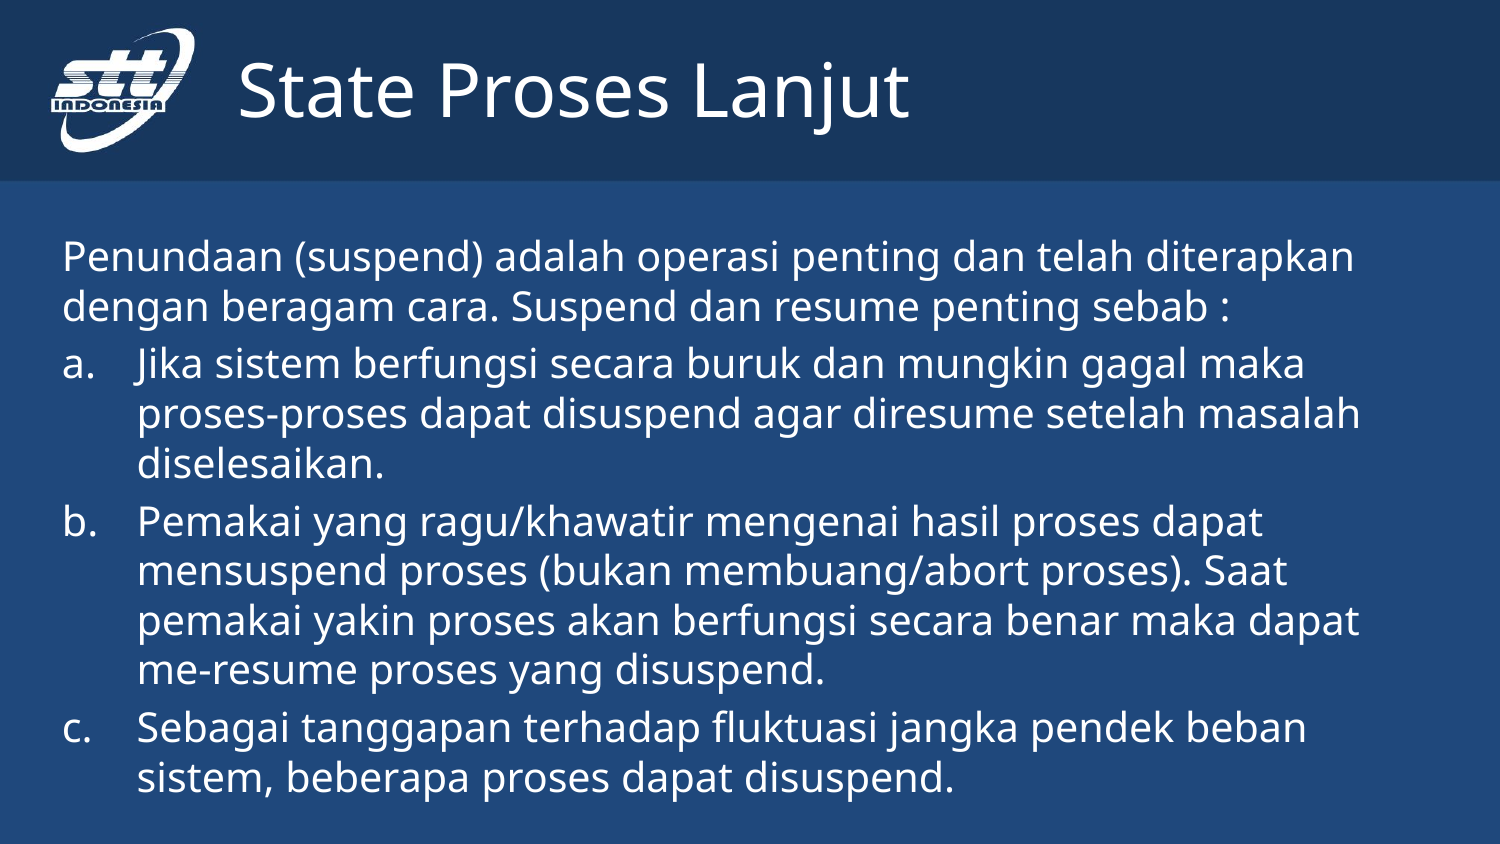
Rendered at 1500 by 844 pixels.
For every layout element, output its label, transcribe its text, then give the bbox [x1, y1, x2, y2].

subtitle Penundaan (suspend) adalah operasi penting dan telah diterapkan dengan beragam cara. Suspend dan resume penting sebab : Jika sistem berfungsi secara buruk dan mungkin gagal maka proses-proses dapat disuspend agar diresume setelah masalah diselesaikan. Pemakai yang ragu/khawatir mengenai hasil proses dapat mensuspend proses (bukan membuang/abort proses). Saat pemakai yakin proses akan berfungsi secara benar maka dapat me-resume proses yang disuspend. Sebagai tanggapan terhadap fluktuasi jangka pendek beban sistem, beberapa proses dapat disuspend. [46, 222, 1454, 809]
title State Proses Lanjut [222, 23, 1454, 153]
picture [0, 0, 1500, 844]
